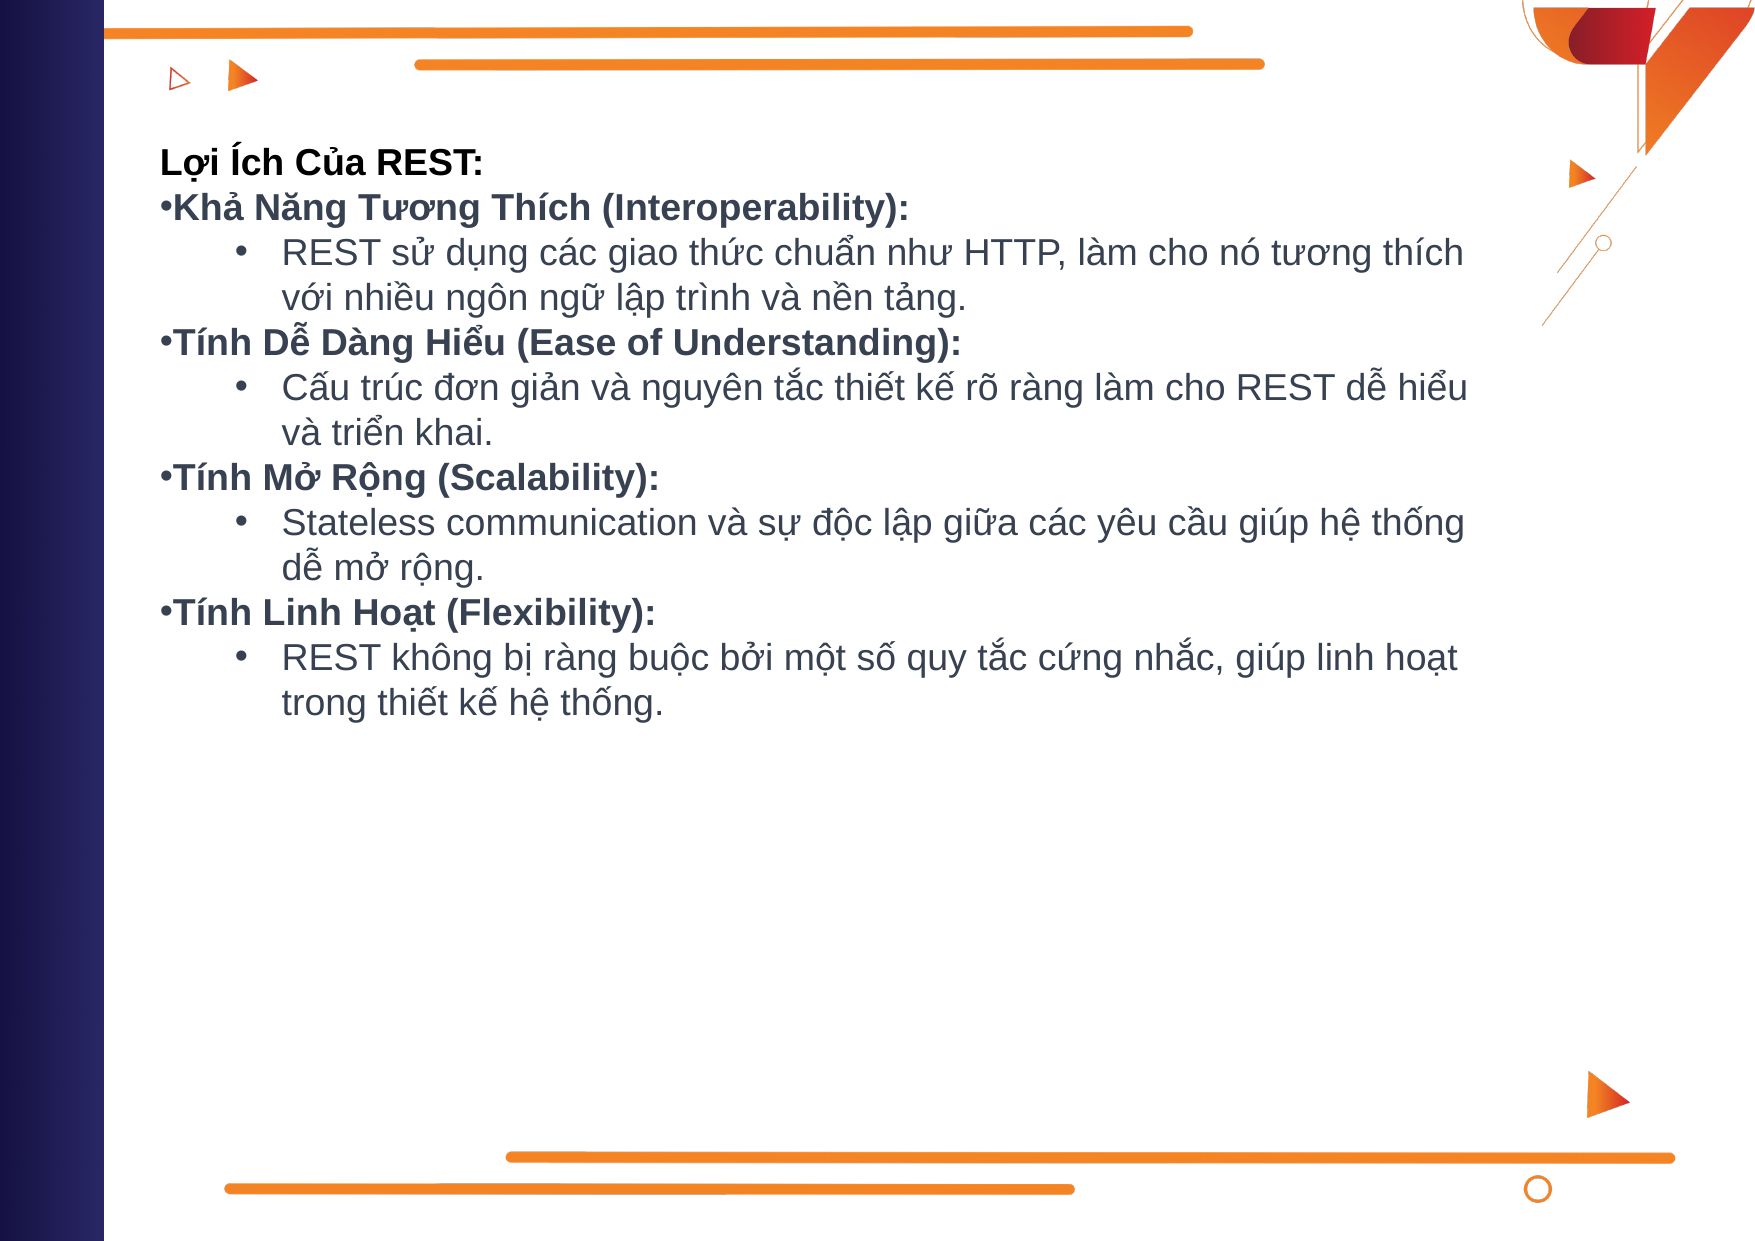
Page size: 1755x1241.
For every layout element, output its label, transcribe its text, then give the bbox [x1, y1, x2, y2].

picture [221, 1054, 1678, 1241]
text_box Lợi Ích Của REST: Khả Năng Tương Thích (Interoperability): REST sử dụng các giao thức chuẩn như HTTP, làm cho nó tương thích với nhiều ngôn ngữ lập trình và nền tảng. Tính Dễ Dàng Hiểu (Ease of Understanding): Cấu trúc đơn giản và nguyên tắc thiết kế rõ ràng làm cho REST dễ hiểu và triển khai. Tính Mở Rộng (Scalability): Stateless communication và sự độc lập giữa các yêu cầu giúp hệ thống dễ mở rộng. Tính Linh Hoạt (Flexibility): REST không bị ràng buộc bởi một số quy tắc cứng nhắc, giúp linh hoạt trong thiết kế hệ thống. [144, 130, 1521, 731]
picture [0, 0, 1267, 1241]
picture [1521, 0, 1755, 328]
